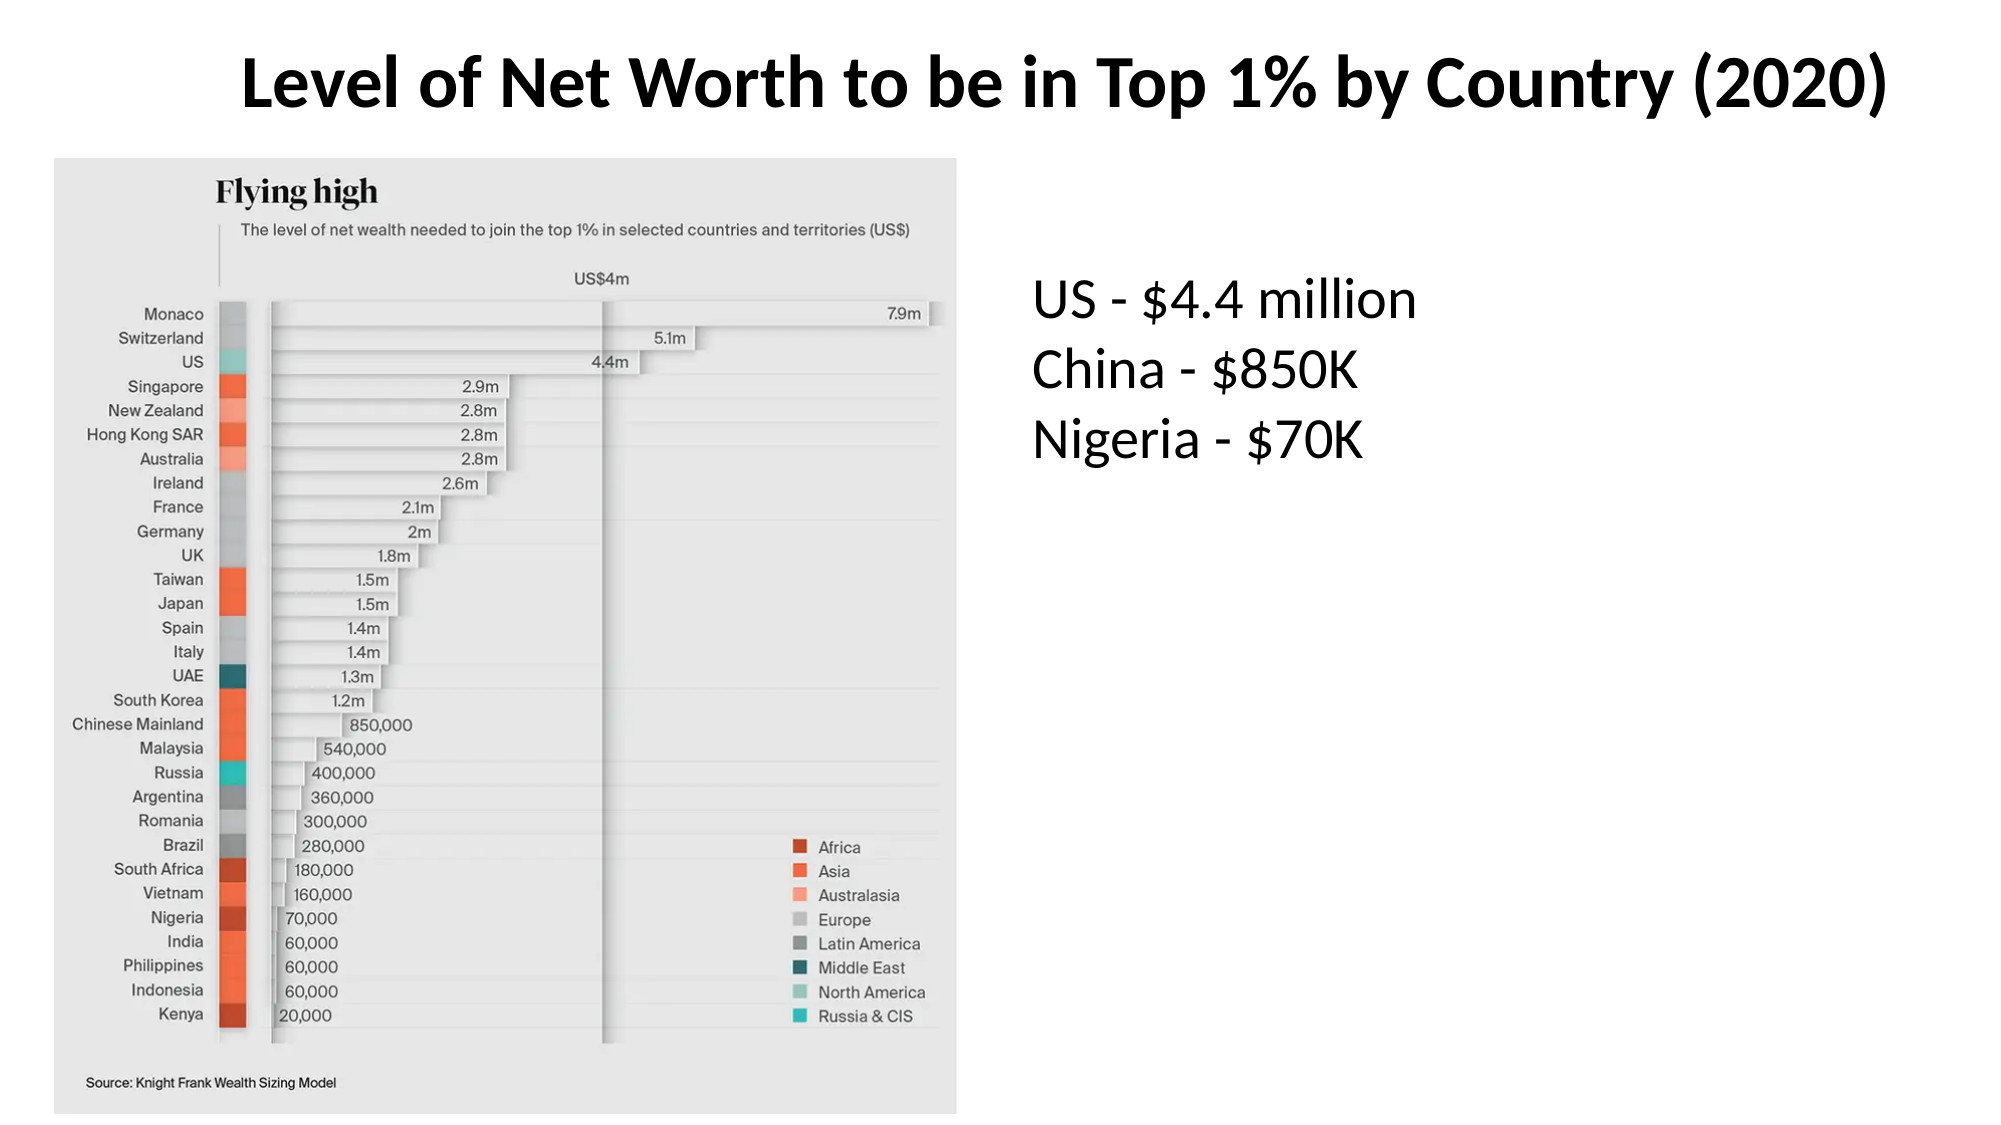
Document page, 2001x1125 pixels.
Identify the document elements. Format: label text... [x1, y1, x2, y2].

text_box US - $4.4 million China - $850K Nigeria - $70K [1018, 253, 1434, 478]
picture [54, 158, 958, 1114]
text_box Level of Net Worth to be in Top 1% by Country (2020) [226, 24, 1907, 130]
